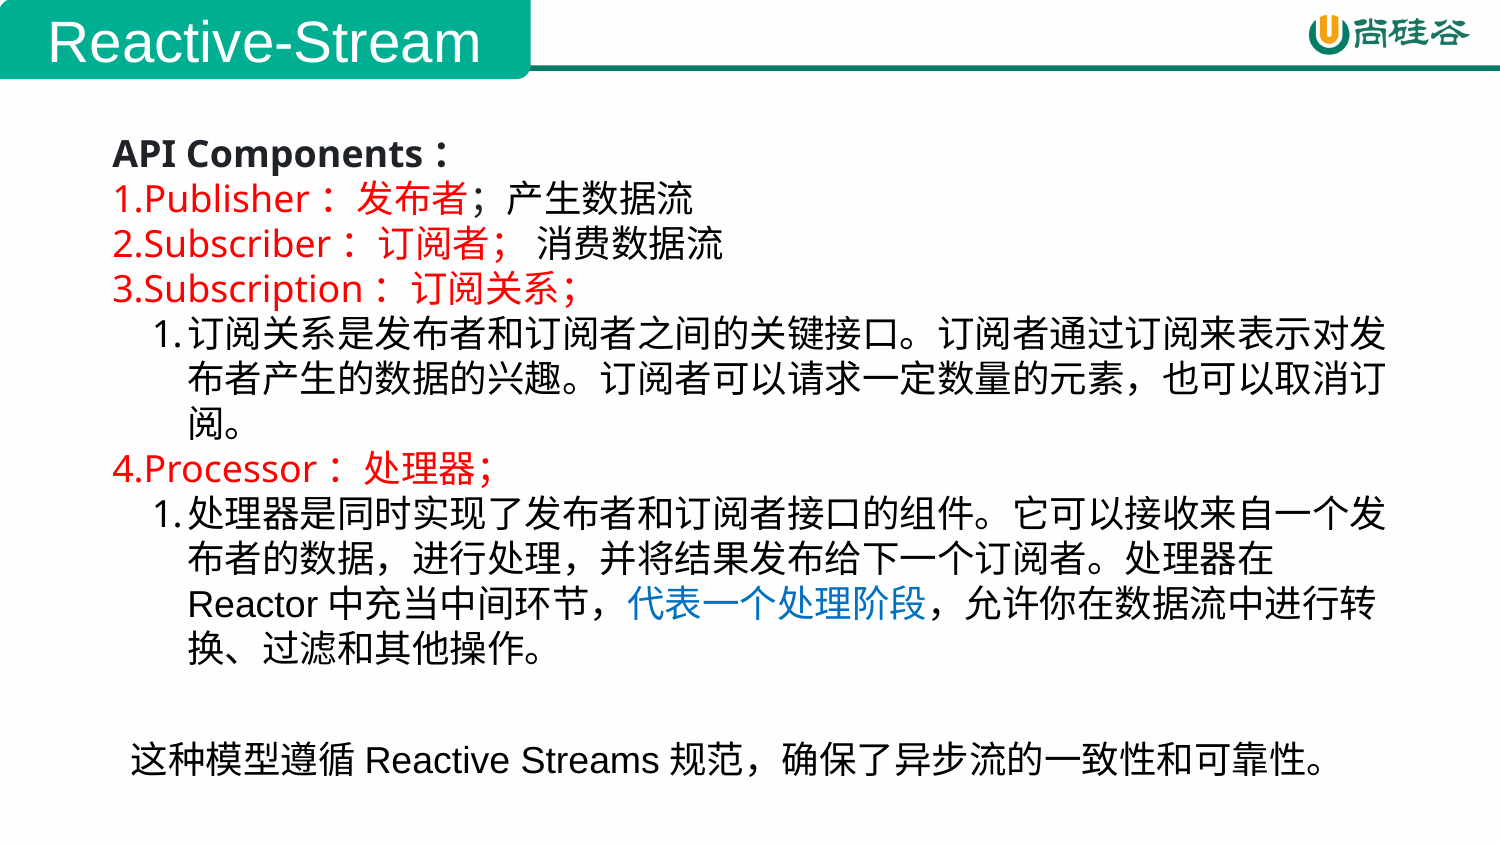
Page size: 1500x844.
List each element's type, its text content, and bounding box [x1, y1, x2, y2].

text_box API Components： Publisher：发布者；产生数据流 Subscriber：订阅者； 消费数据流 Subscription：订阅关系； 订阅关系是发布者和订阅者之间的关键接口。订阅者通过订阅来表示对发布者产生的数据的兴趣。订阅者可以请求一定数量的元素，也可以取消订阅。 Processor：处理器； 处理器是同时实现了发布者和订阅者接口的组件。它可以接收来自一个发布者的数据，进行处理，并将结果发布给下一个订阅者。处理器在Reactor中充当中间环节，代表一个处理阶段，允许你在数据流中进行转换、过滤和其他操作。 [97, 123, 1421, 678]
text_box Reactive-Stream [0, 0, 531, 80]
text_box 这种模型遵循Reactive Streams规范，确保了异步流的一致性和可靠性。 [115, 728, 1371, 789]
picture [0, 0, 1500, 844]
